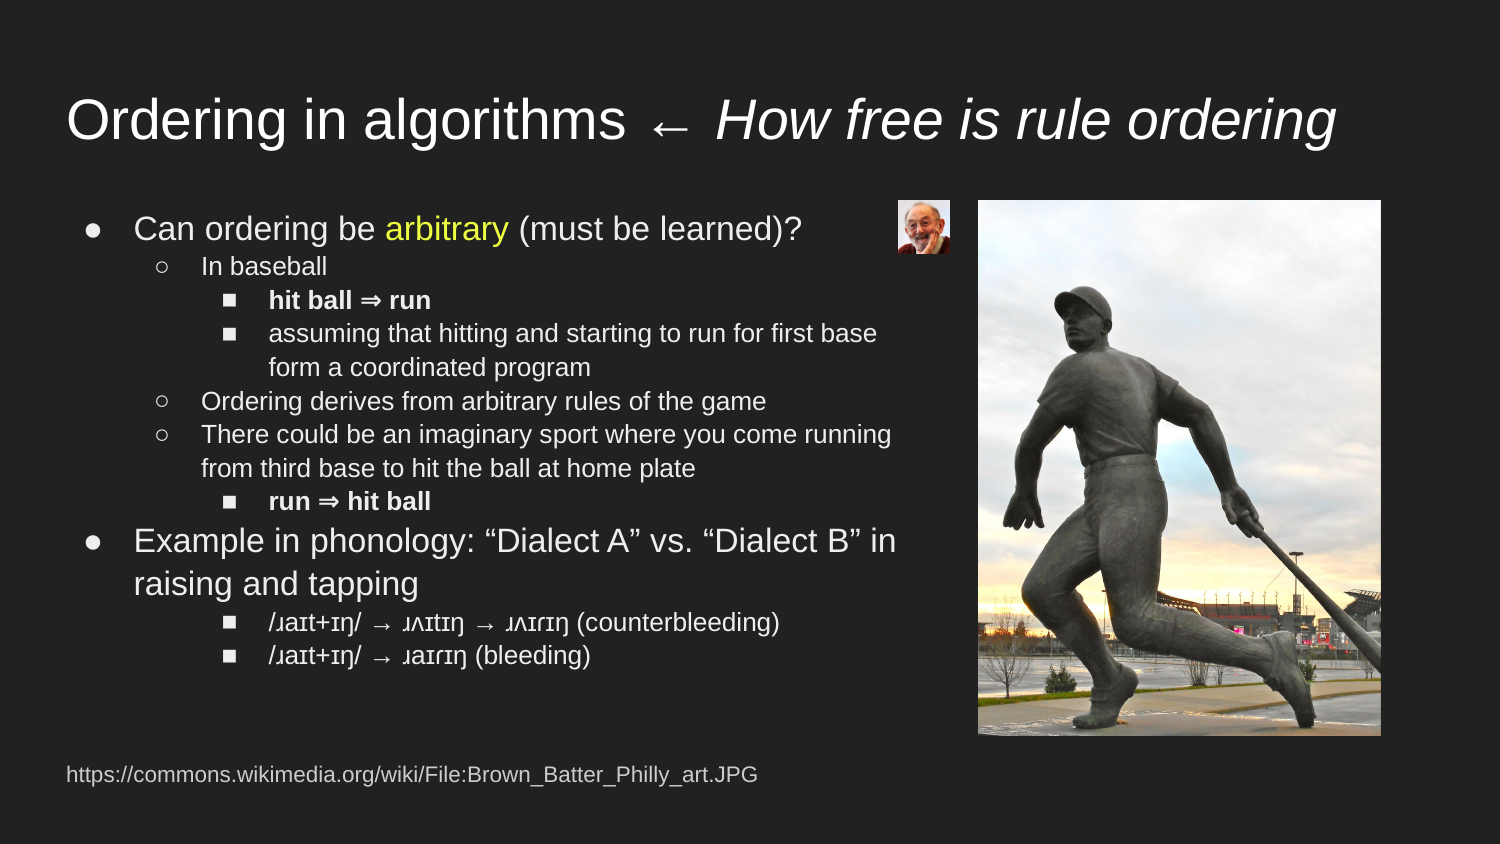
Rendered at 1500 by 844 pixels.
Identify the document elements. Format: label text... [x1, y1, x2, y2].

picture [978, 199, 1381, 736]
title Ordering in algorithms ← How free is rule ordering [51, 72, 1449, 167]
picture [898, 199, 951, 254]
list Can ordering be arbitrary (must be learned)? In baseball hit ball ⇒ run assuming that hitting and starting to run for first base form a coordinated program Ordering derives from arbitrary rules of the game There could be an imaginary sport where you come running from third base to hit the ball at home plate run ⇒ hit ball Example in phonology: “Dialect A” vs. “Dialect B” in raising and tapping /ɹaɪt+ɪŋ/ → ɹʌɪtɪŋ → ɹʌɪɾɪŋ (counterbleeding) /ɹaɪt+ɪŋ/ → ɹaɪɾɪŋ (bleeding) https://commons.wikimedia.org/wiki/File:Brown_Batter_Philly_art.JPG [51, 189, 934, 803]
